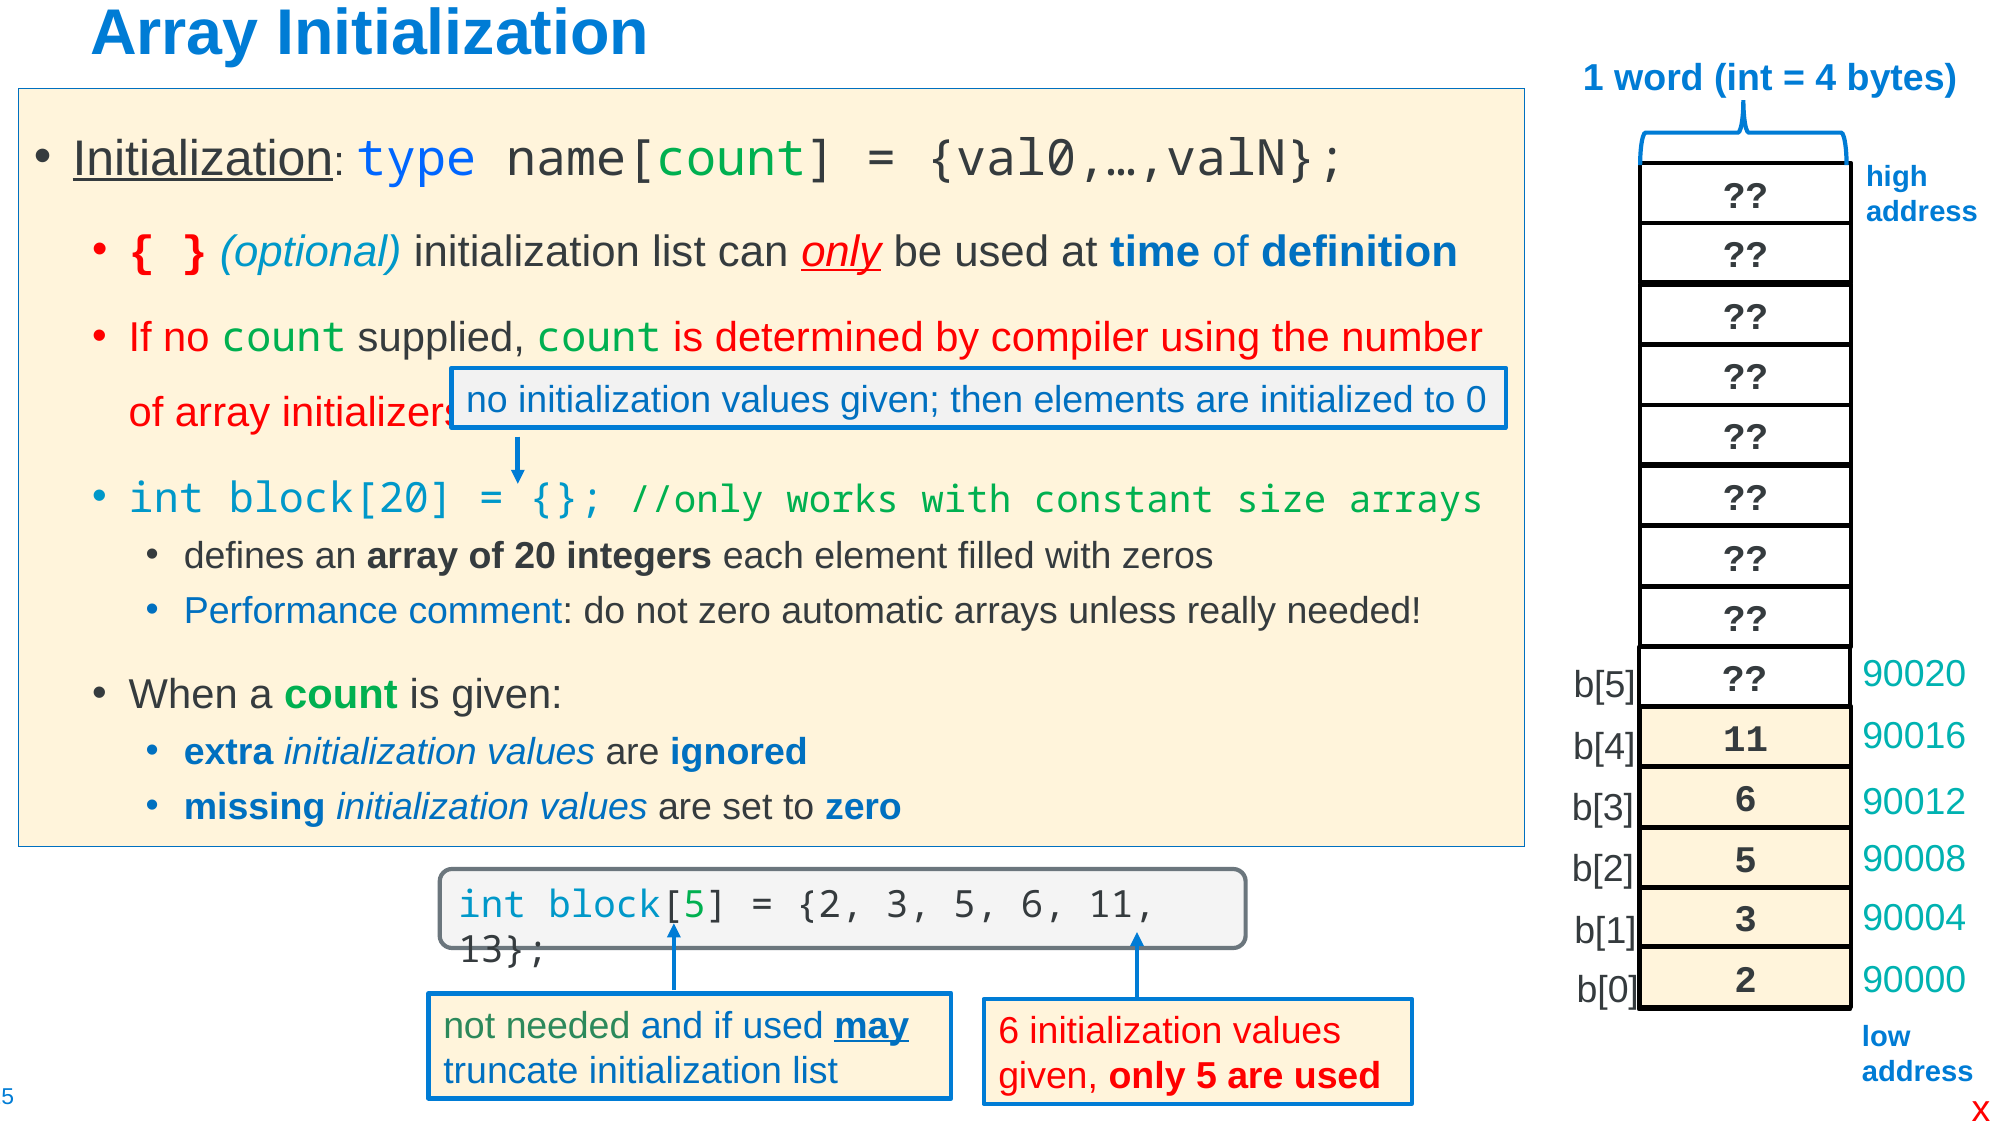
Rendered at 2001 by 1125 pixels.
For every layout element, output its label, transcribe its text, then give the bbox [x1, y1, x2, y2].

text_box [1640, 706, 1852, 1008]
text_box low address [1847, 1009, 1989, 1095]
text_box 90020 [1847, 641, 1982, 702]
text_box int block[5] = {2, 3, 5, 6, 11, 13}; [439, 868, 1246, 949]
text_box ?? [1640, 284, 1852, 345]
text_box 90012 [1853, 769, 1982, 830]
text_box ?? [1640, 163, 1851, 223]
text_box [428, 923, 952, 1100]
text_box high address [1851, 149, 2000, 235]
text_box x [1956, 1076, 2000, 1125]
text_box ?? [1640, 526, 1852, 586]
text_box ?? [1640, 586, 1852, 647]
text_box ?? [1639, 647, 1851, 704]
text_box ?? [1640, 223, 1852, 283]
title Array Initialization [75, 24, 1801, 77]
text_box 1 word (int = 4 bytes) [1568, 45, 1973, 105]
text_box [1557, 652, 1683, 1019]
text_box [451, 367, 1506, 484]
text_box 90016 [1851, 703, 1982, 764]
text_box 90008 [1853, 830, 1982, 887]
list Initialization: type name[count] = {val0,…,valN}; { } (optional) initialization list can only be used at time of definition If no count supplied, count is determined by compiler using the number of array initializers int block[20] = {}; //only works with constant size arrays defines an array of 20 integers each element filled with zeros Performance comment: do not zero automatic arrays unless really needed! When a count is given: extra initialization values are ignored missing initialization values are set to zero [18, 88, 1525, 847]
text_box 90000 [1853, 948, 1982, 1008]
text_box [1639, 105, 1848, 166]
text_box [983, 932, 1412, 1105]
text_box ?? [1640, 345, 1852, 405]
text_box 90004 [1853, 887, 1982, 946]
text_box ?? [1640, 465, 1852, 526]
text_box ?? [1640, 405, 1852, 465]
